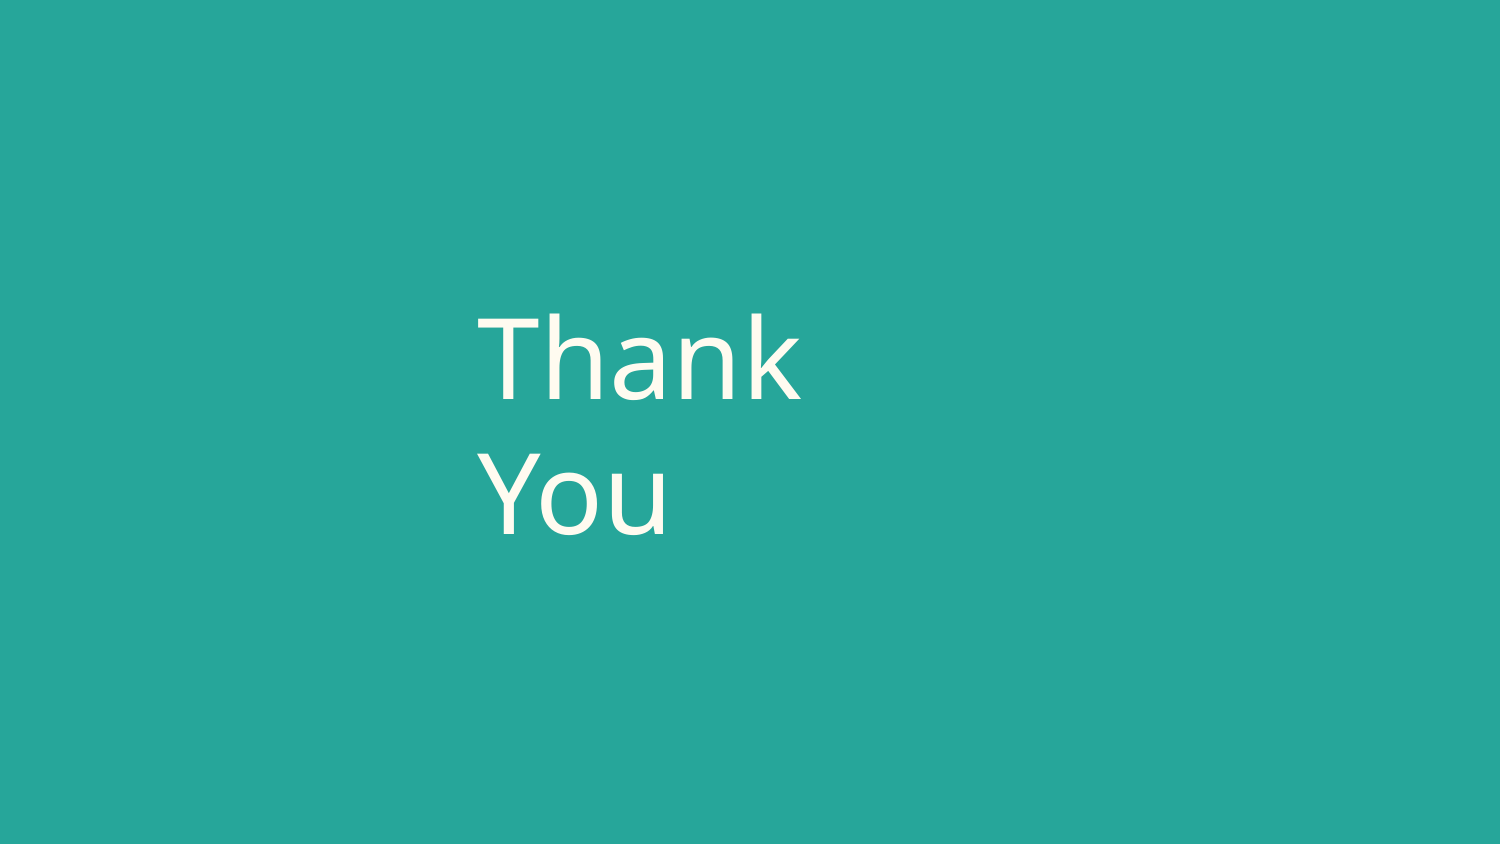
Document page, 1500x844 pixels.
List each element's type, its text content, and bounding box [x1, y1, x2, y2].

title Thank You [462, 86, 1038, 758]
